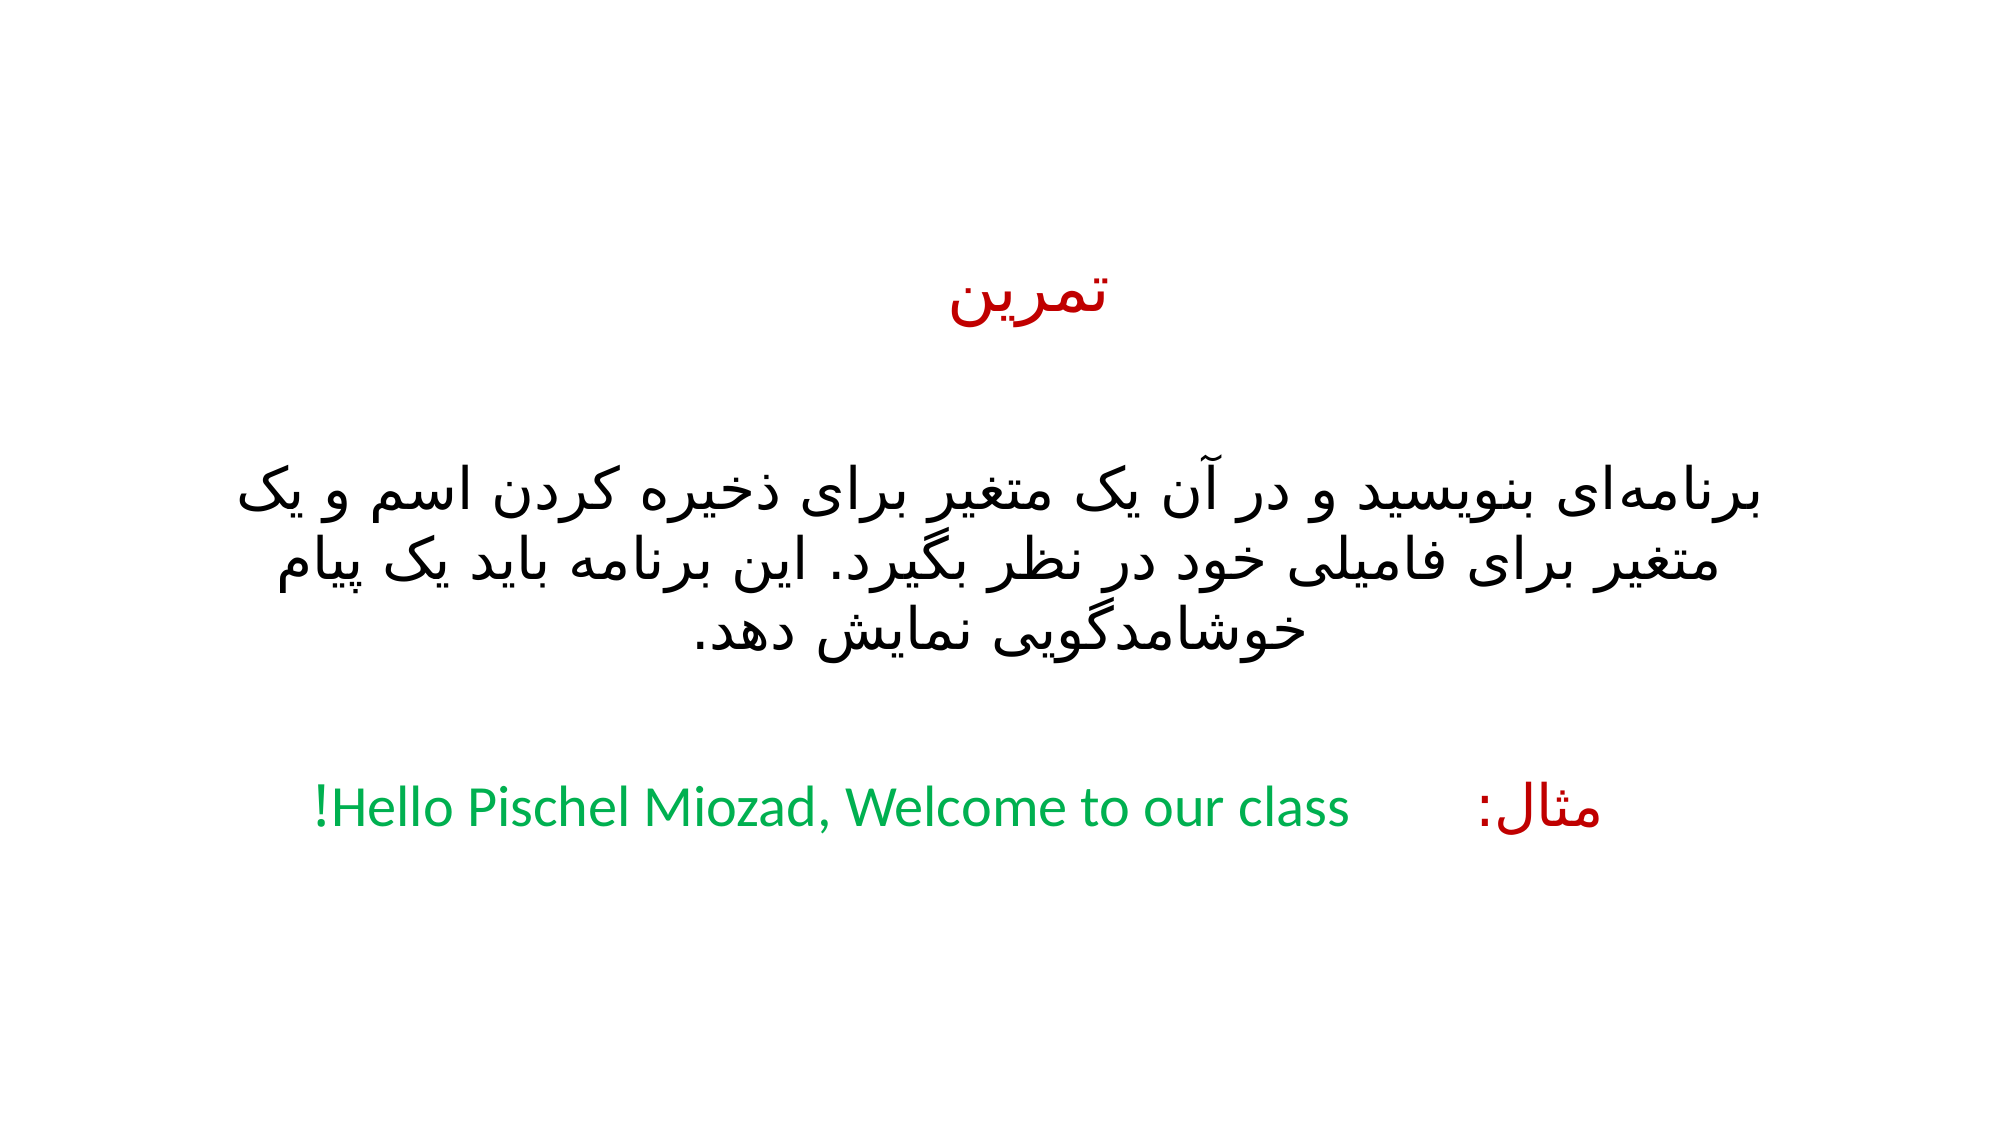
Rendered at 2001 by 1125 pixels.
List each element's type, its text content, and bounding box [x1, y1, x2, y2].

text_box برنامه‌ای بنویسید و در آن یک متغیر برای ذخیره کردن اسم و یک متغیر برای فامیلی خود در نظر بگیرد. این برنامه باید یک پیام خوشامدگویی نمایش دهد. [174, 443, 1825, 669]
text_box Hello Pischel Miozad, Welcome to our class! [294, 760, 1375, 846]
text_box تمرین [683, 237, 1375, 332]
text_box مثال: [1375, 760, 1706, 846]
